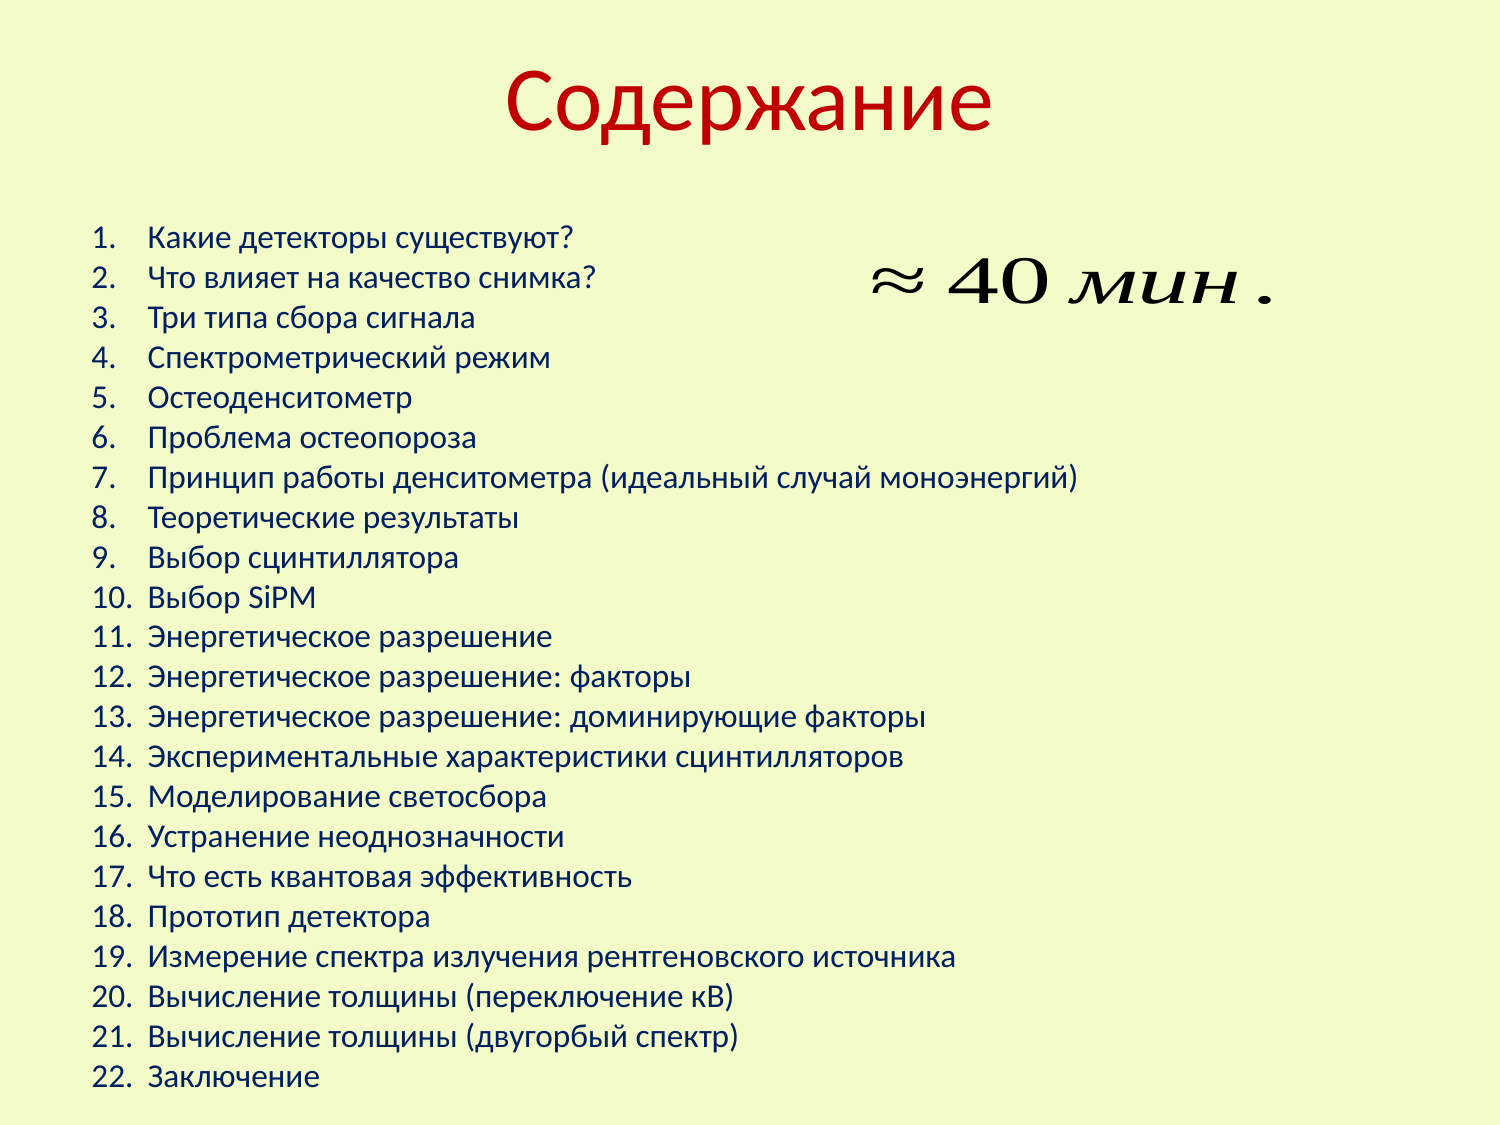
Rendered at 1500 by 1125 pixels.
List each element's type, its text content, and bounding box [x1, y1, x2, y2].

text_box Какие детекторы существуют? Что влияет на качество снимка? Три типа сбора сигнала Спектрометрический режим Остеоденситометр Проблема остеопороза Принцип работы денситометра (идеальный случай моноэнергий) Теоретические результаты Выбор сцинтиллятора Выбор SiPM Энергетическое разрешение Энергетическое разрешение: факторы Энергетическое разрешение: доминирующие факторы Экспериментальные характеристики сцинтилляторов Моделирование светосбора Устранение неоднозначности Что есть квантовая эффективность Прототип детектора Измерение спектра излучения рентгеновского источника Вычисление толщины (переключение кВ) Вычисление толщины (двугорбый спектр) Заключение [76, 208, 1447, 1102]
title Содержание [75, 0, 1425, 188]
